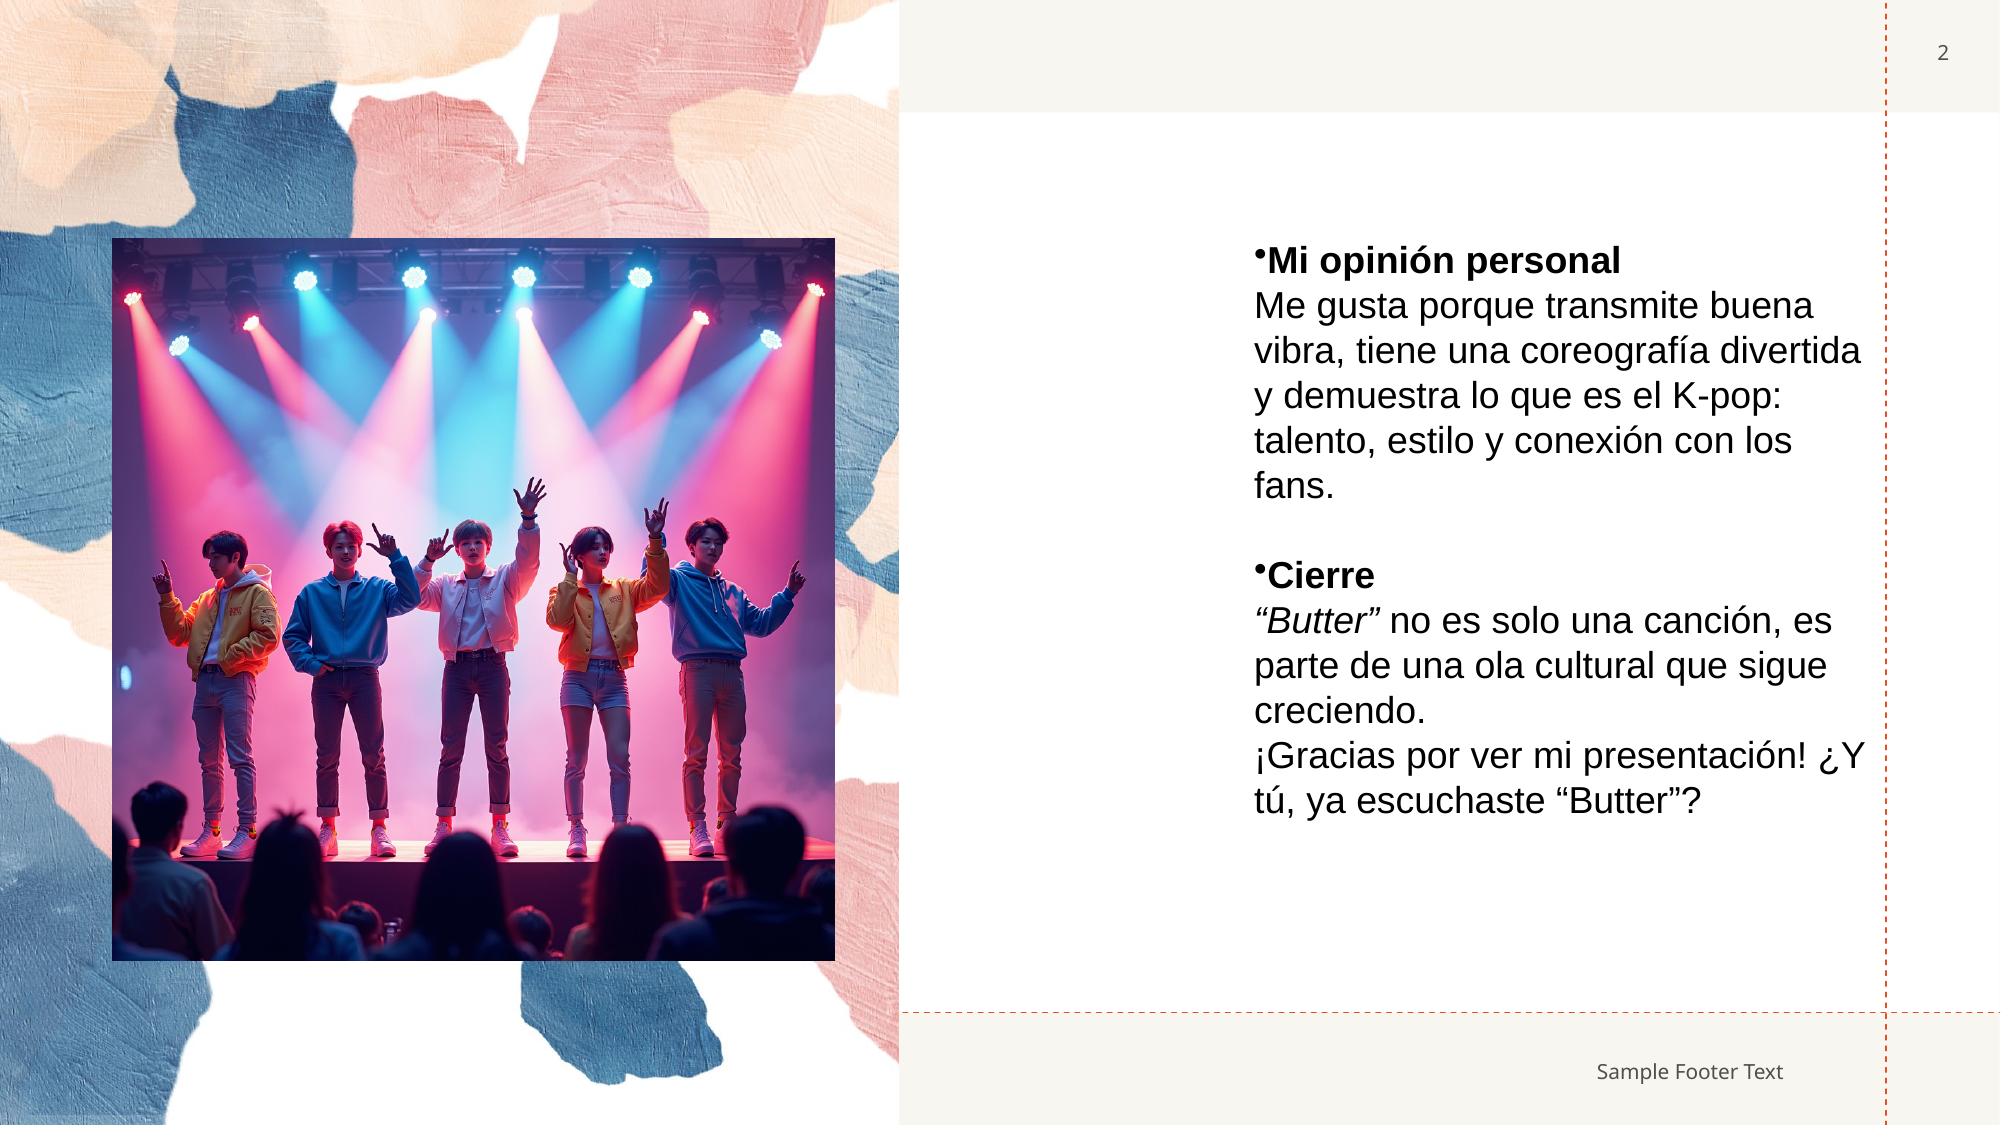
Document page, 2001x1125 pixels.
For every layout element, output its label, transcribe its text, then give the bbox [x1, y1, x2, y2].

slide_number 2 [1886, 0, 2000, 110]
picture [0, 0, 899, 1125]
text_box Mi opinión personal Me gusta porque transmite buena vibra, tiene una coreografía divertida y demuestra lo que es el K-pop: talento, estilo y conexión con los fans. Cierre “Butter” no es solo una canción, es parte de una ola cultural que sigue creciendo. ¡Gracias por ver mi presentación! ¿Y tú, ya escuchaste “Butter”? [1239, 228, 1887, 829]
footer Sample Footer Text [899, 1020, 1799, 1125]
